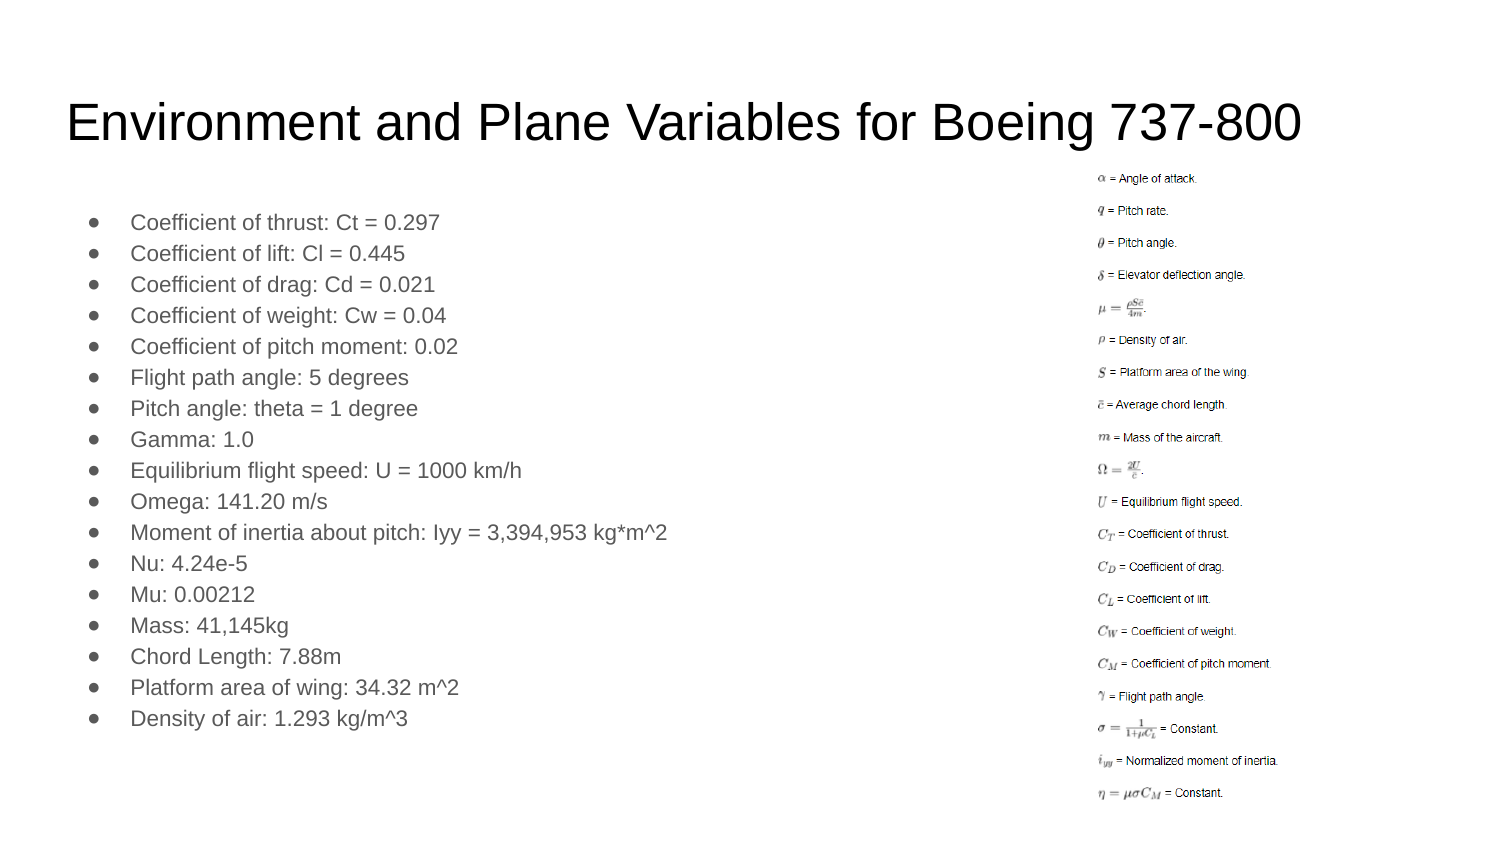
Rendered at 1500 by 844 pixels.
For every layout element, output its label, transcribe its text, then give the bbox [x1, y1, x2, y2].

title Environment and Plane Variables for Boeing 737-800 [51, 72, 1449, 167]
picture [1088, 166, 1294, 811]
list Coefficient of thrust: Ct = 0.297 Coefficient of lift: Cl = 0.445 Coefficient of drag: Cd = 0.021 Coefficient of weight: Cw = 0.04 Coefficient of pitch moment: 0.02 Flight path angle: 5 degrees Pitch angle: theta = 1 degree Gamma: 1.0 Equilibrium flight speed: U = 1000 km/h Omega: 141.20 m/s Moment of inertia about pitch: Iyy = 3,394,953 kg*m^2 Nu: 4.24e-5 Mu: 0.00212 Mass: 41,145kg Chord Length: 7.88m Platform area of wing: 34.32 m^2 Density of air: 1.293 kg/m^3 [51, 189, 832, 750]
